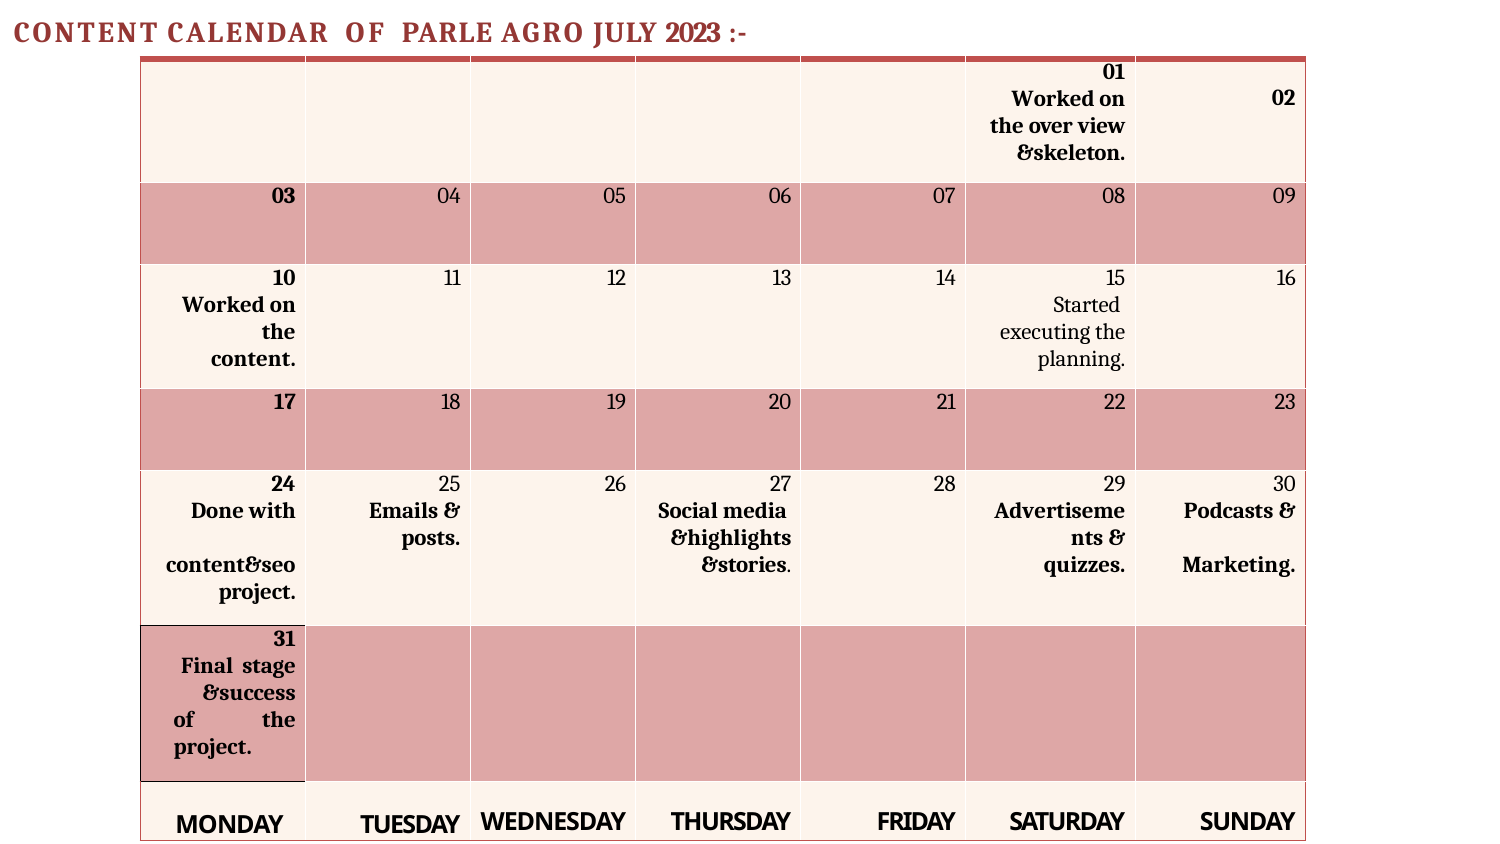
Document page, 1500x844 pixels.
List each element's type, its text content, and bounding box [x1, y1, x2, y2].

table_cell 17 [141, 389, 305, 470]
table_cell FRIDAY [801, 782, 965, 840]
table_cell 15 Started executing the planning. [966, 265, 1135, 388]
table_cell 27 Social media &highlights &stories. [636, 471, 800, 625]
table_cell TUESDAY [306, 782, 470, 840]
table_header [306, 62, 470, 182]
table_cell 09 [1136, 183, 1305, 264]
table_cell 19 [471, 389, 635, 470]
table_cell MONDAY [141, 782, 305, 840]
table_cell 12 [471, 265, 635, 388]
table_cell [636, 626, 800, 781]
table_cell 11 [306, 265, 470, 388]
table_cell SATURDAY [966, 782, 1135, 840]
table_cell 07 [801, 183, 965, 264]
table_cell 28 [801, 471, 965, 625]
table_cell 16 [1136, 265, 1305, 388]
table_header [801, 62, 965, 182]
table_cell [966, 626, 1135, 781]
table_cell 22 [966, 389, 1135, 470]
table_header [471, 62, 635, 182]
table_cell [306, 626, 470, 781]
table_cell 06 [636, 183, 800, 264]
table_cell 14 [801, 265, 965, 388]
table_cell [801, 626, 965, 781]
table_cell 18 [306, 389, 470, 470]
table_cell THURSDAY [636, 782, 800, 840]
table_cell 24 Done with content&seo project. [141, 471, 305, 625]
table_cell 29 Advertiseme nts & quizzes. [966, 471, 1135, 625]
table_header [141, 62, 305, 182]
table_cell 20 [636, 389, 800, 470]
table_cell 21 [801, 389, 965, 470]
table_cell 13 [636, 265, 800, 388]
table_cell 31 Final stage &success of the project. [141, 626, 305, 781]
table_header 02 [1136, 62, 1305, 182]
table_cell 25 Emails & posts. [306, 471, 470, 625]
table_cell SUNDAY [1136, 782, 1305, 840]
table_cell [1136, 626, 1305, 781]
table_cell 23 [1136, 389, 1305, 470]
table_cell 05 [471, 183, 635, 264]
table_cell 08 [966, 183, 1135, 264]
text_box CONTENT CALENDAR OF PARLE AGRO JULY 2023 :- [11, 10, 787, 48]
table_header [636, 62, 800, 182]
table_cell 04 [306, 183, 470, 264]
table_cell 03 [141, 183, 305, 264]
table_cell 10 Worked on the content. [141, 265, 305, 388]
table_cell [471, 626, 635, 781]
table_cell 26 [471, 471, 635, 625]
table_header 01 Worked on the over view &skeleton. [966, 62, 1135, 182]
table_cell WEDNESDAY [471, 782, 635, 840]
table_cell 30 Podcasts & Marketing. [1136, 471, 1305, 625]
